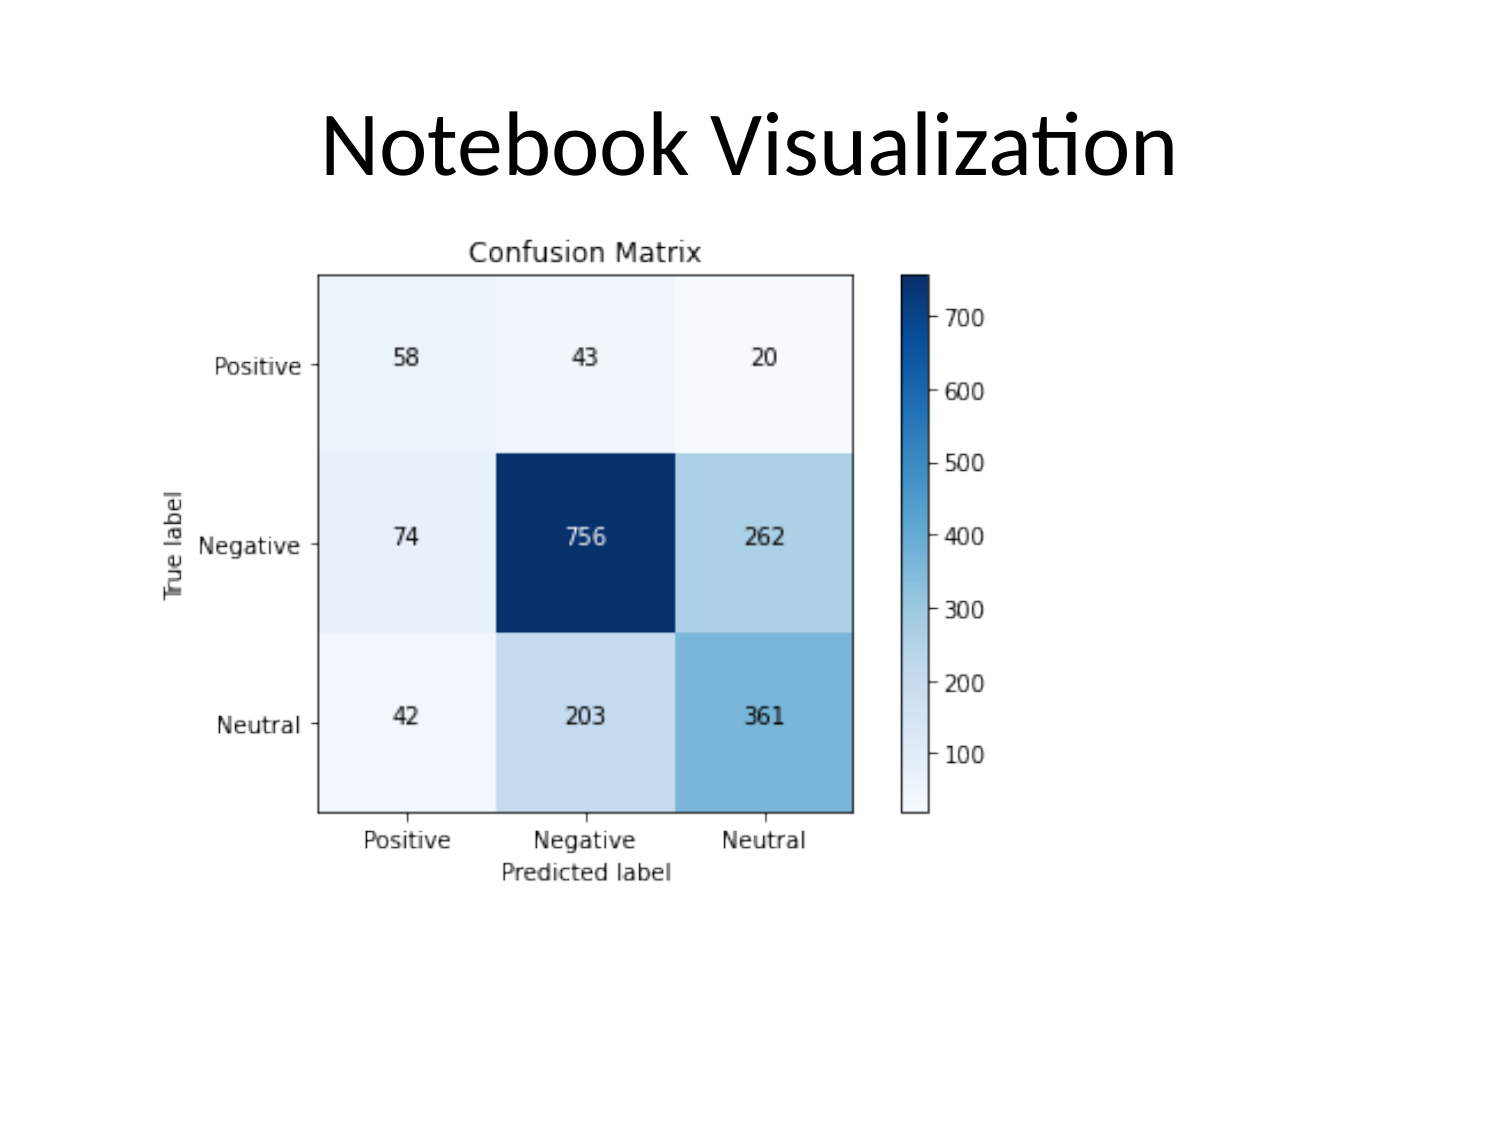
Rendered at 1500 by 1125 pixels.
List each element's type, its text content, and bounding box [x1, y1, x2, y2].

title Notebook Visualization [75, 45, 1425, 233]
picture [149, 224, 1002, 901]
